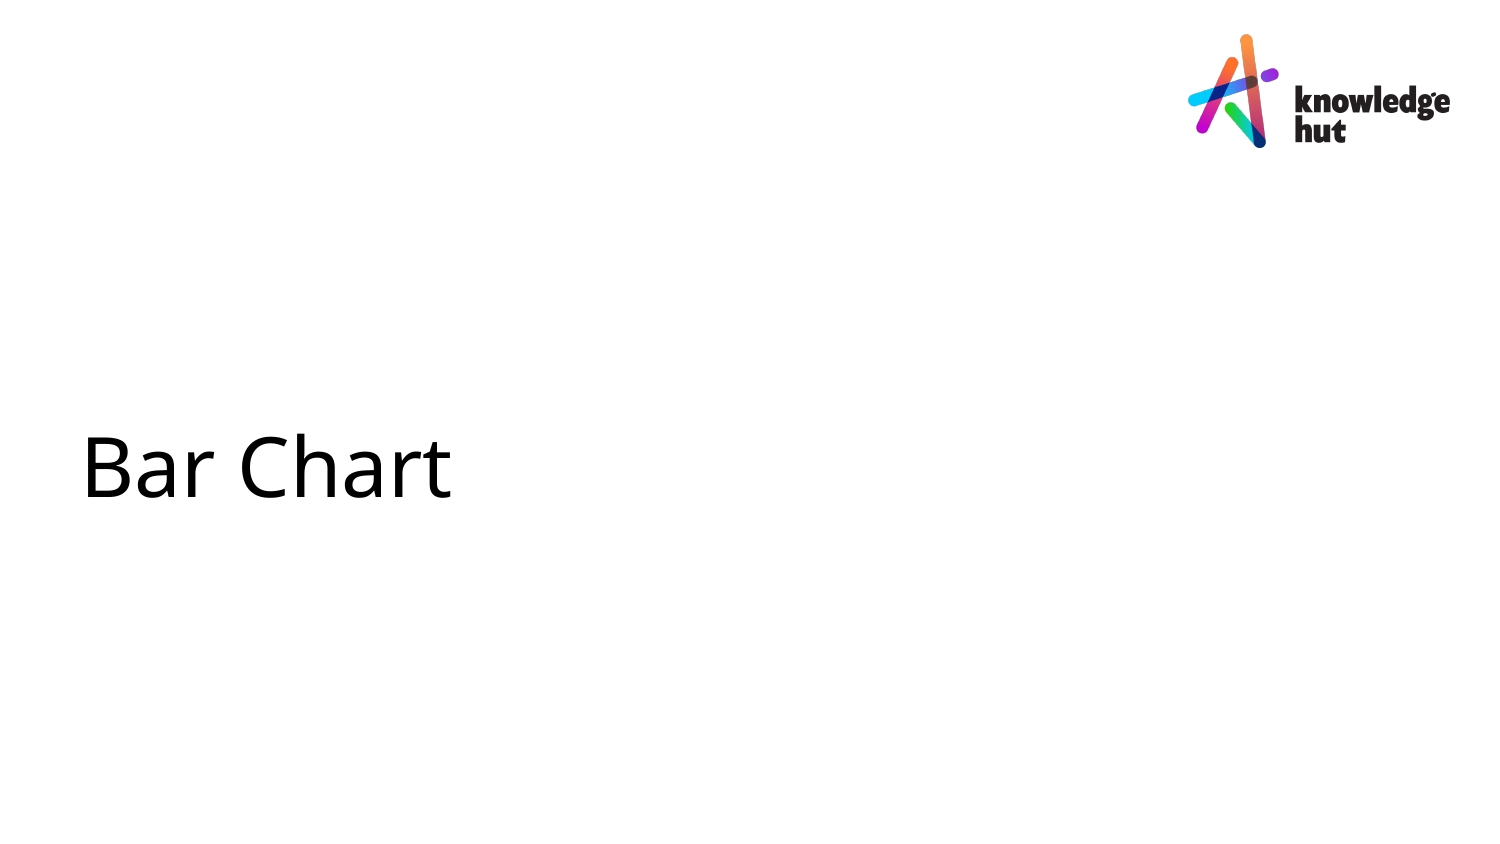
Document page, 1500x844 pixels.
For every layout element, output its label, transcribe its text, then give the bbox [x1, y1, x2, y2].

picture [1184, 30, 1454, 152]
text_box Bar Chart [74, 396, 470, 543]
